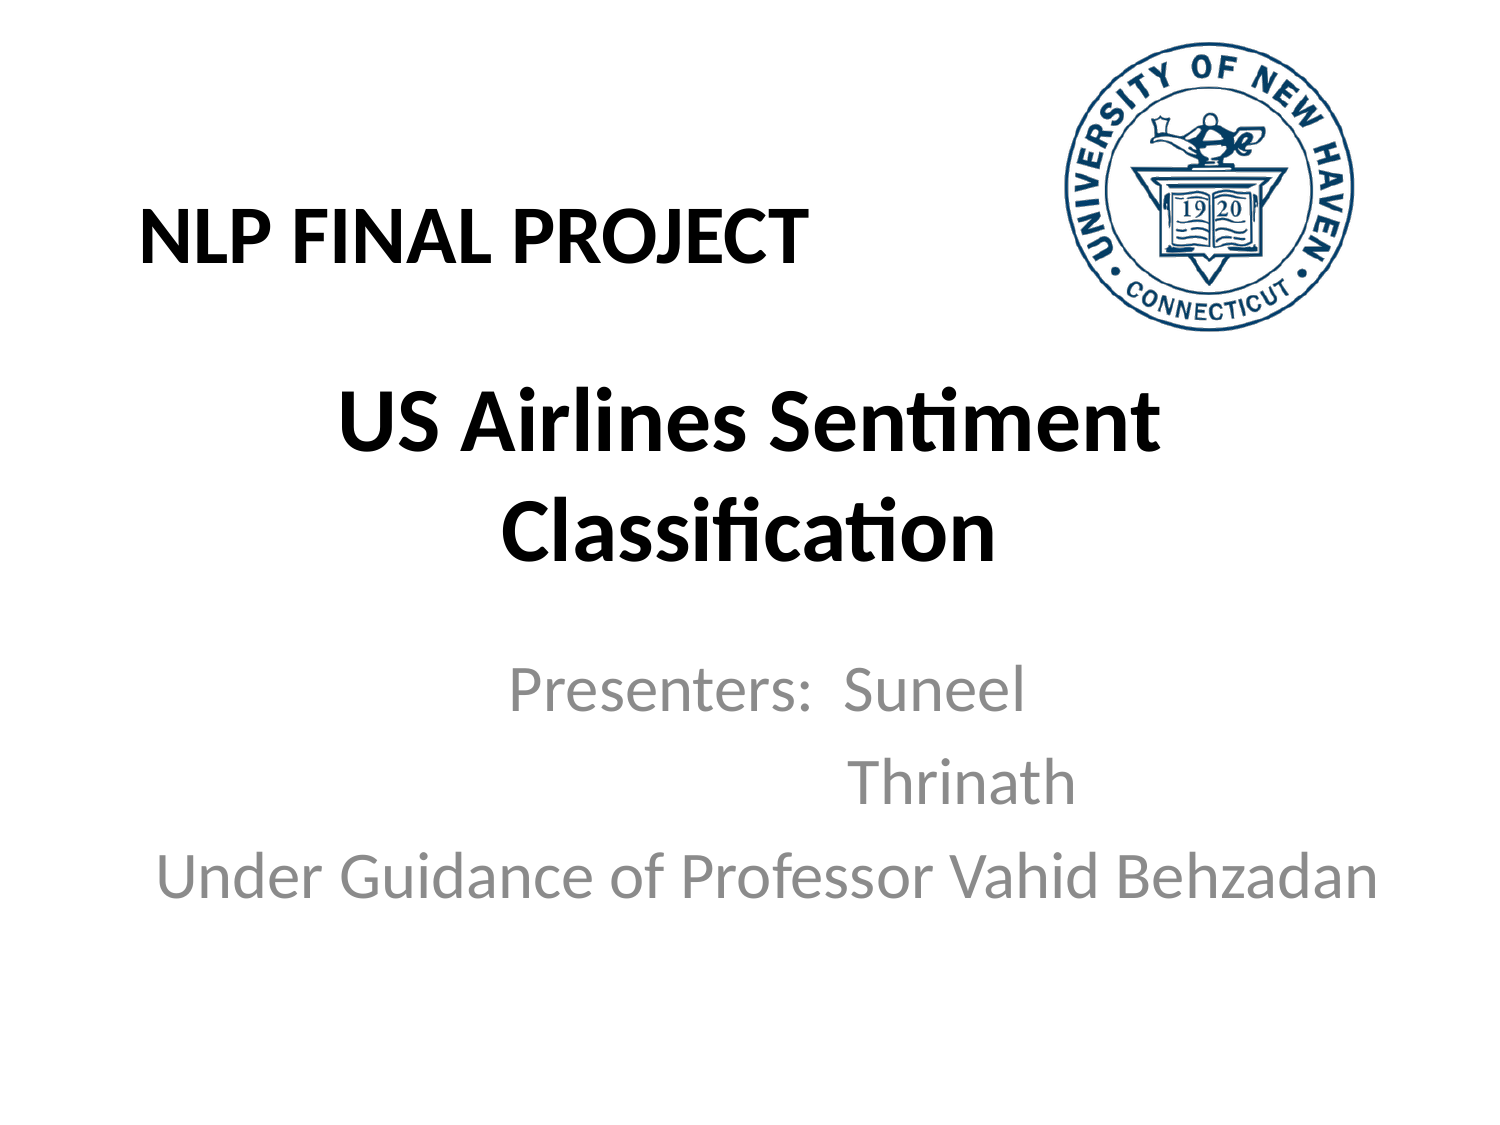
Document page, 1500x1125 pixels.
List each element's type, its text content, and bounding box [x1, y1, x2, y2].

title US Airlines Sentiment Classification [112, 349, 1388, 591]
picture [1063, 40, 1356, 332]
text_box NLP FINAL PROJECT [123, 172, 892, 288]
subtitle Presenters: Suneel Thrinath Under Guidance of Professor Vahid Behzadan [76, 637, 1459, 965]
